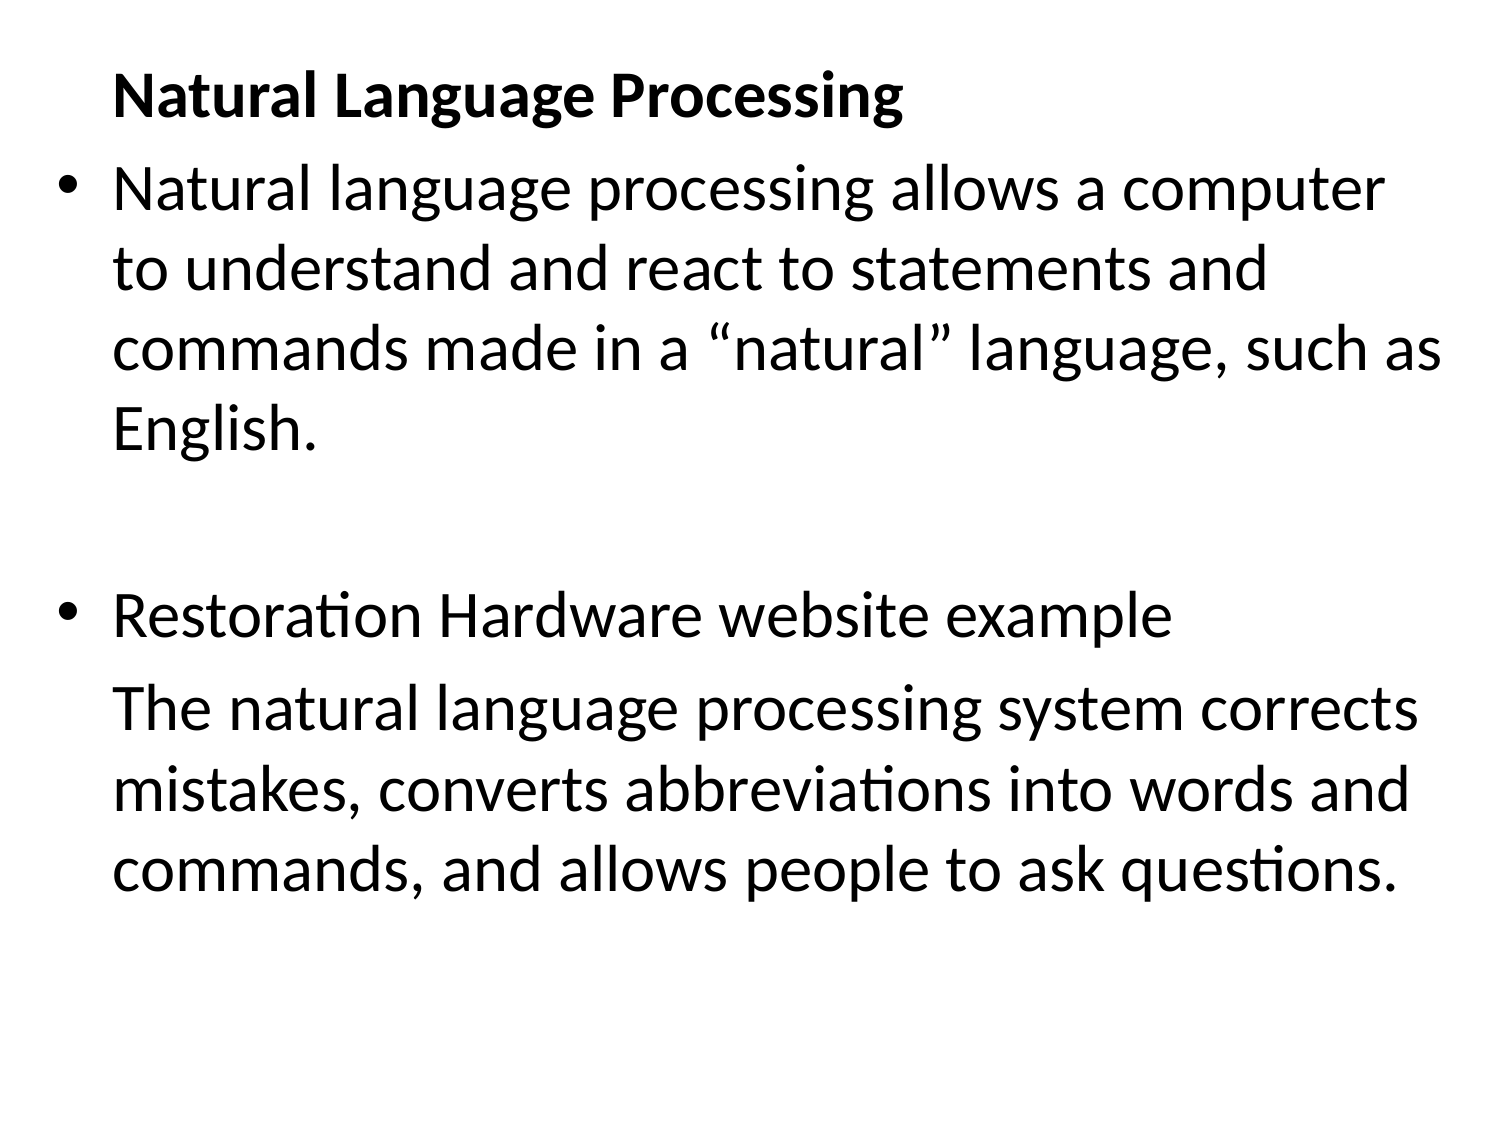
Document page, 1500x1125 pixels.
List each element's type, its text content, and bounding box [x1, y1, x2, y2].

list Natural Language Processing Natural language processing allows a computer to understand and react to statements and commands made in a “natural” language, such as English. Restoration Hardware website example The natural language processing system corrects mistakes, converts abbreviations into words and commands, and allows people to ask questions. [41, 42, 1471, 1083]
